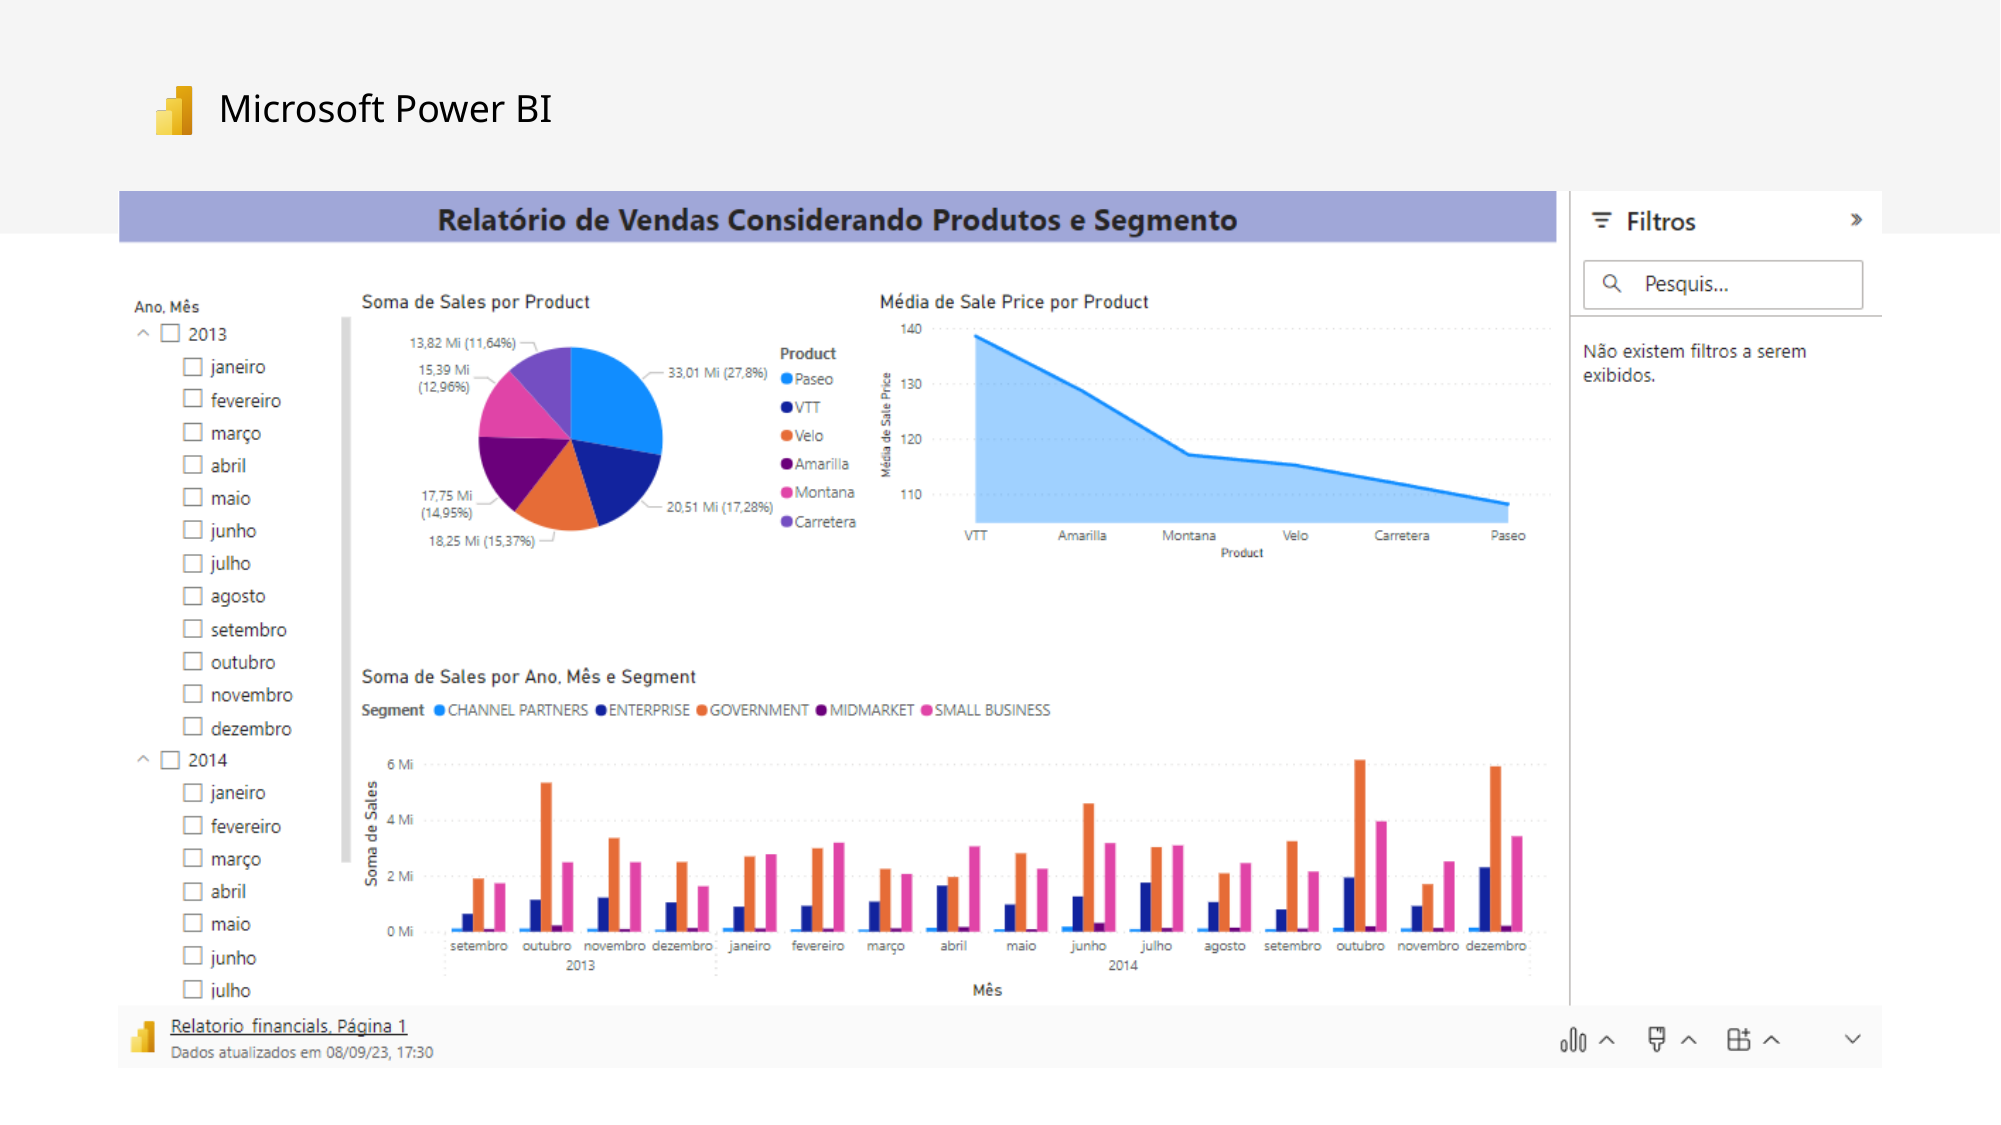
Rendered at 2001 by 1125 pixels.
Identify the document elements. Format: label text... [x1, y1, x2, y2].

title Microsoft Power BI [0, 0, 2000, 235]
picture [118, 191, 1882, 1068]
picture [149, 86, 198, 135]
